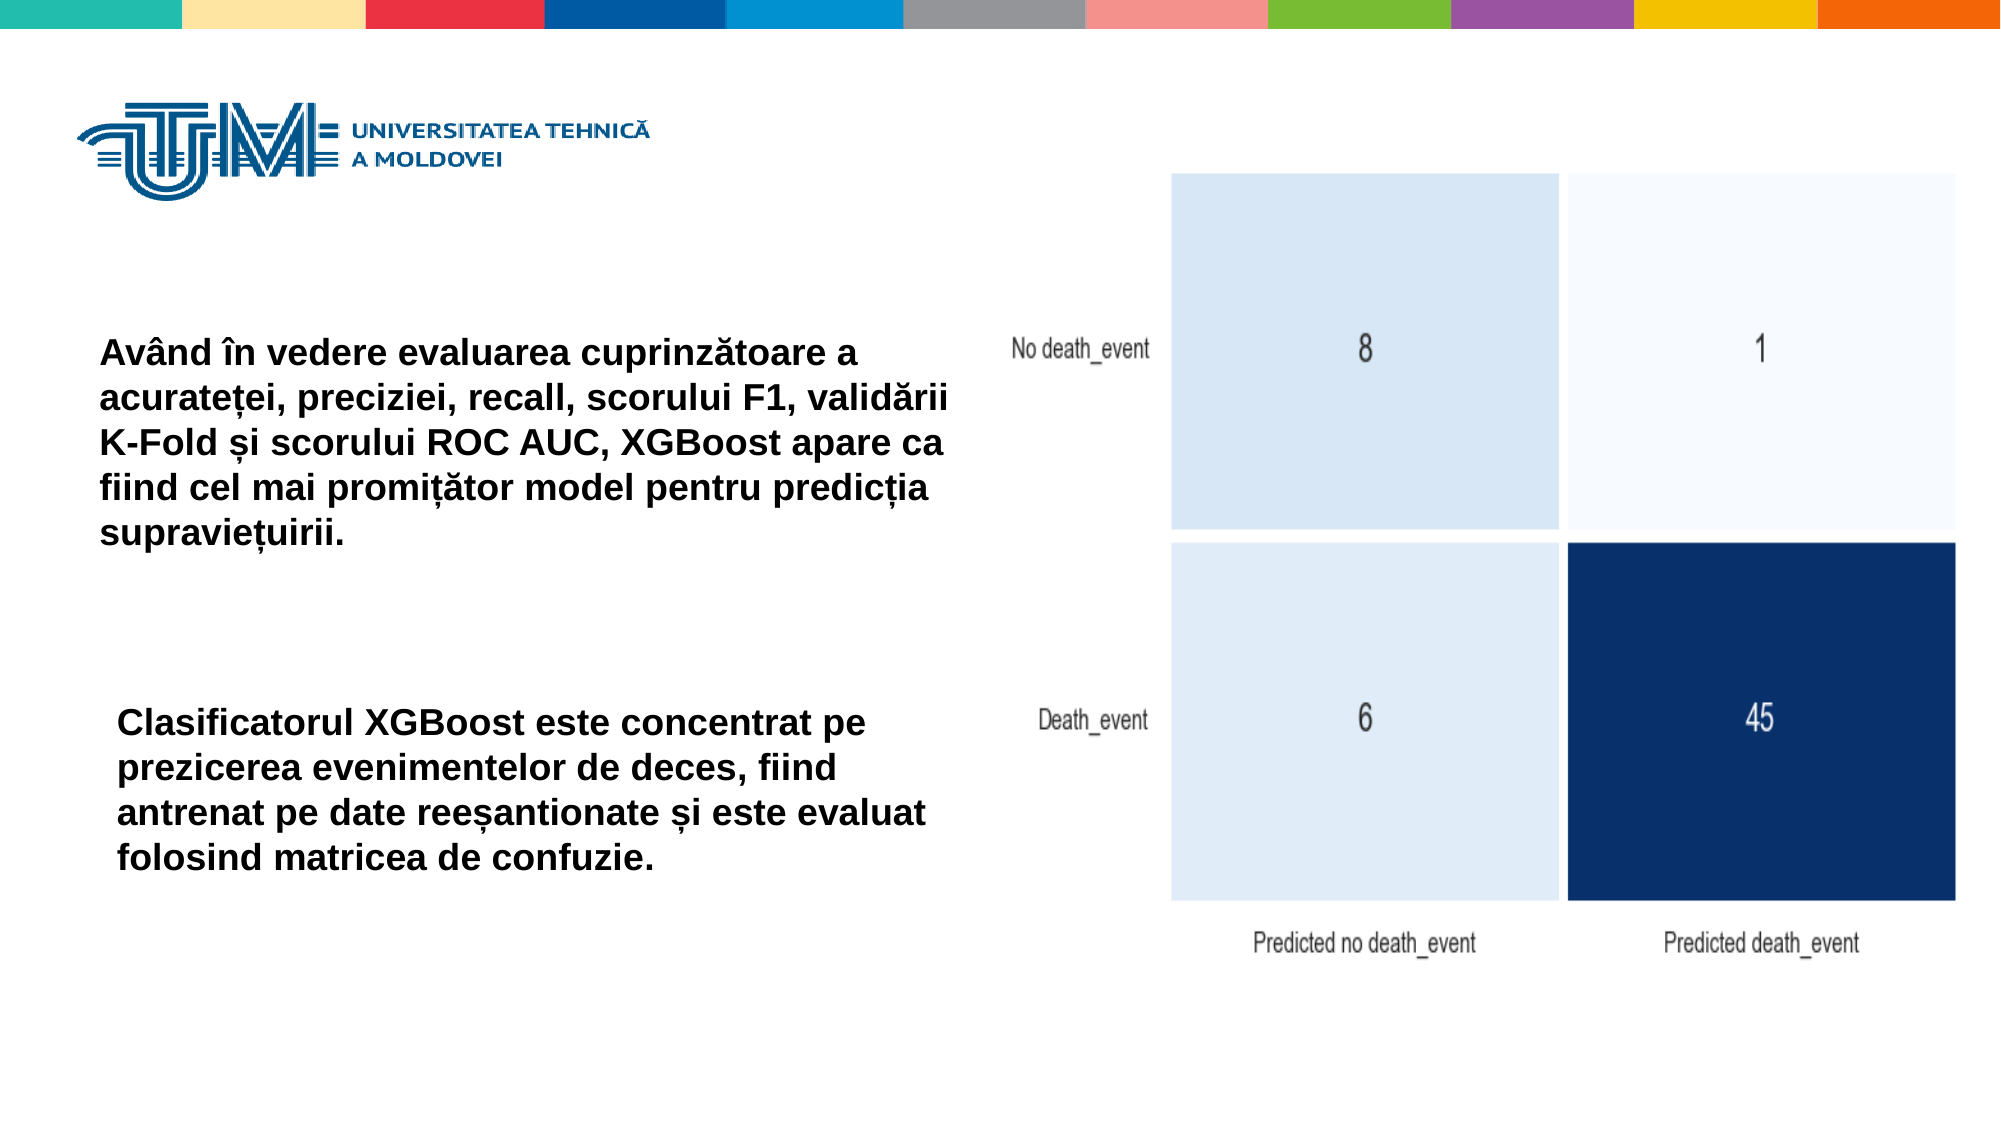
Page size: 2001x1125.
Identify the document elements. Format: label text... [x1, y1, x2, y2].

text_box Având în vedere evaluarea cuprinzătoare a acurateței, preciziei, recall, scorului F1, validării K-Fold și scorului ROC AUC, XGBoost apare ca fiind cel mai promițător model pentru predicția supraviețuirii. [84, 320, 983, 560]
text_box [61, 259, 1993, 1123]
text_box Clasificatorul XGBoost este concentrat pe prezicerea evenimentelor de deces, fiind antrenat pe date reeșantionate și este evaluat folosind matricea de confuzie. [102, 690, 999, 885]
picture [0, 0, 2001, 1125]
